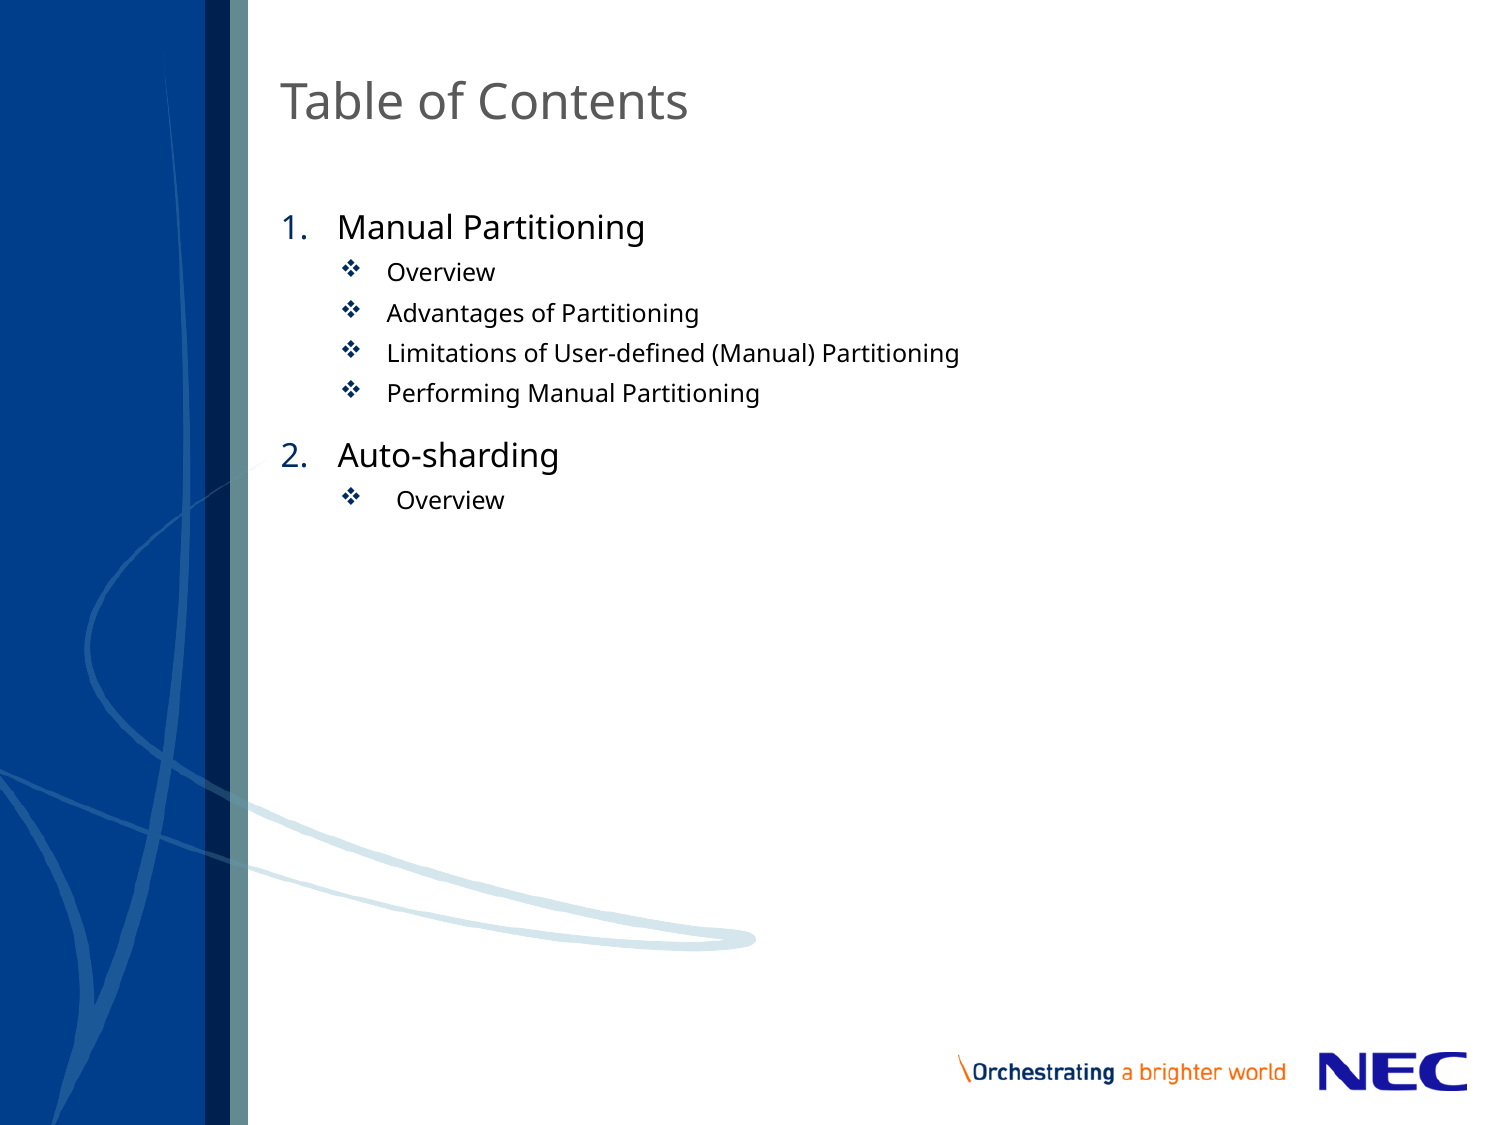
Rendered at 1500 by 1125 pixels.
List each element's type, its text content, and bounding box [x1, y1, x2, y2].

picture [0, 0, 1500, 1125]
list Manual Partitioning Overview Advantages of Partitioning Limitations of User-defined (Manual) Partitioning Performing Manual Partitioning Auto-sharding Overview [265, 183, 1471, 1022]
title Table of Contents [265, 61, 1471, 138]
